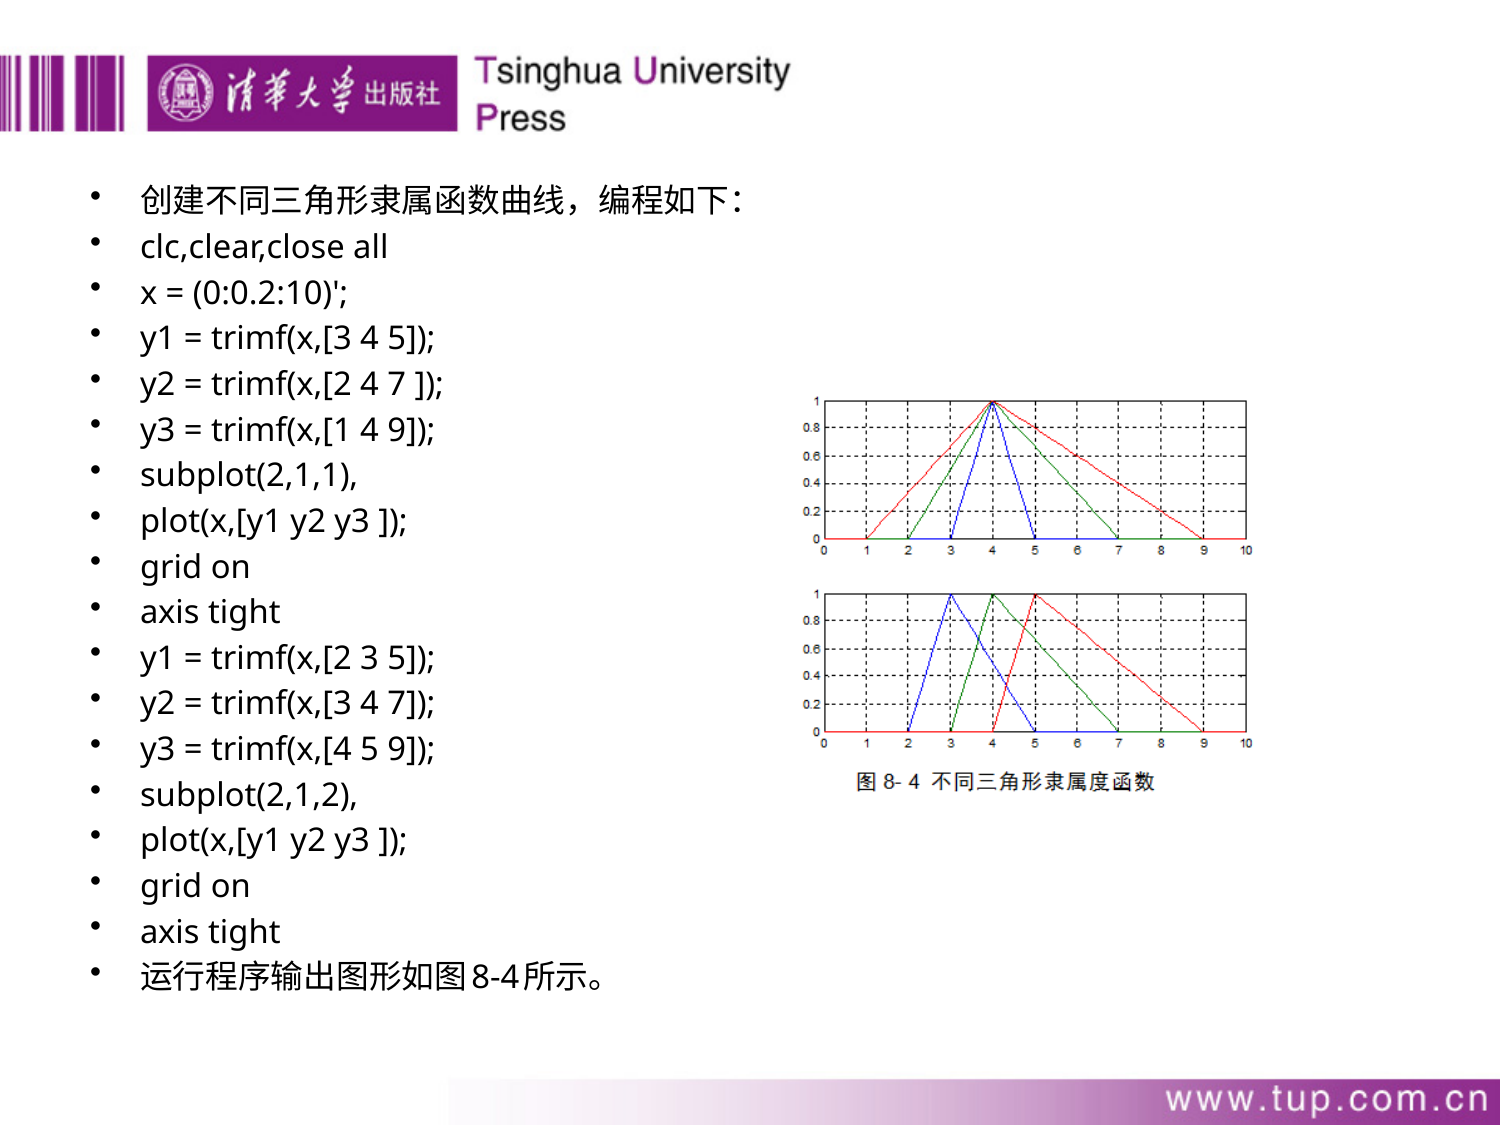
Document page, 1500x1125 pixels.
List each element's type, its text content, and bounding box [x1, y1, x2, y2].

picture [773, 373, 1297, 809]
picture [0, 34, 1500, 149]
list 创建不同三角形隶属函数曲线，编程如下： clc,clear,close all x = (0:0.2:10)'; y1 = trimf(x,[3 4 5]); y2 = trimf(x,[2 4 7 ]); y3 = trimf(x,[1 4 9]); subplot(2,1,1), plot(x,[y1 y2 y3 ]); grid on axis tight y1 = trimf(x,[2 3 5]); y2 = trimf(x,[3 4 7]); y3 = trimf(x,[4 5 9]); subplot(2,1,2), plot(x,[y1 y2 y3 ]); grid on axis tight 运行程序输出图形如图8-4所示。 [74, 172, 1426, 1006]
picture [0, 1059, 1500, 1125]
